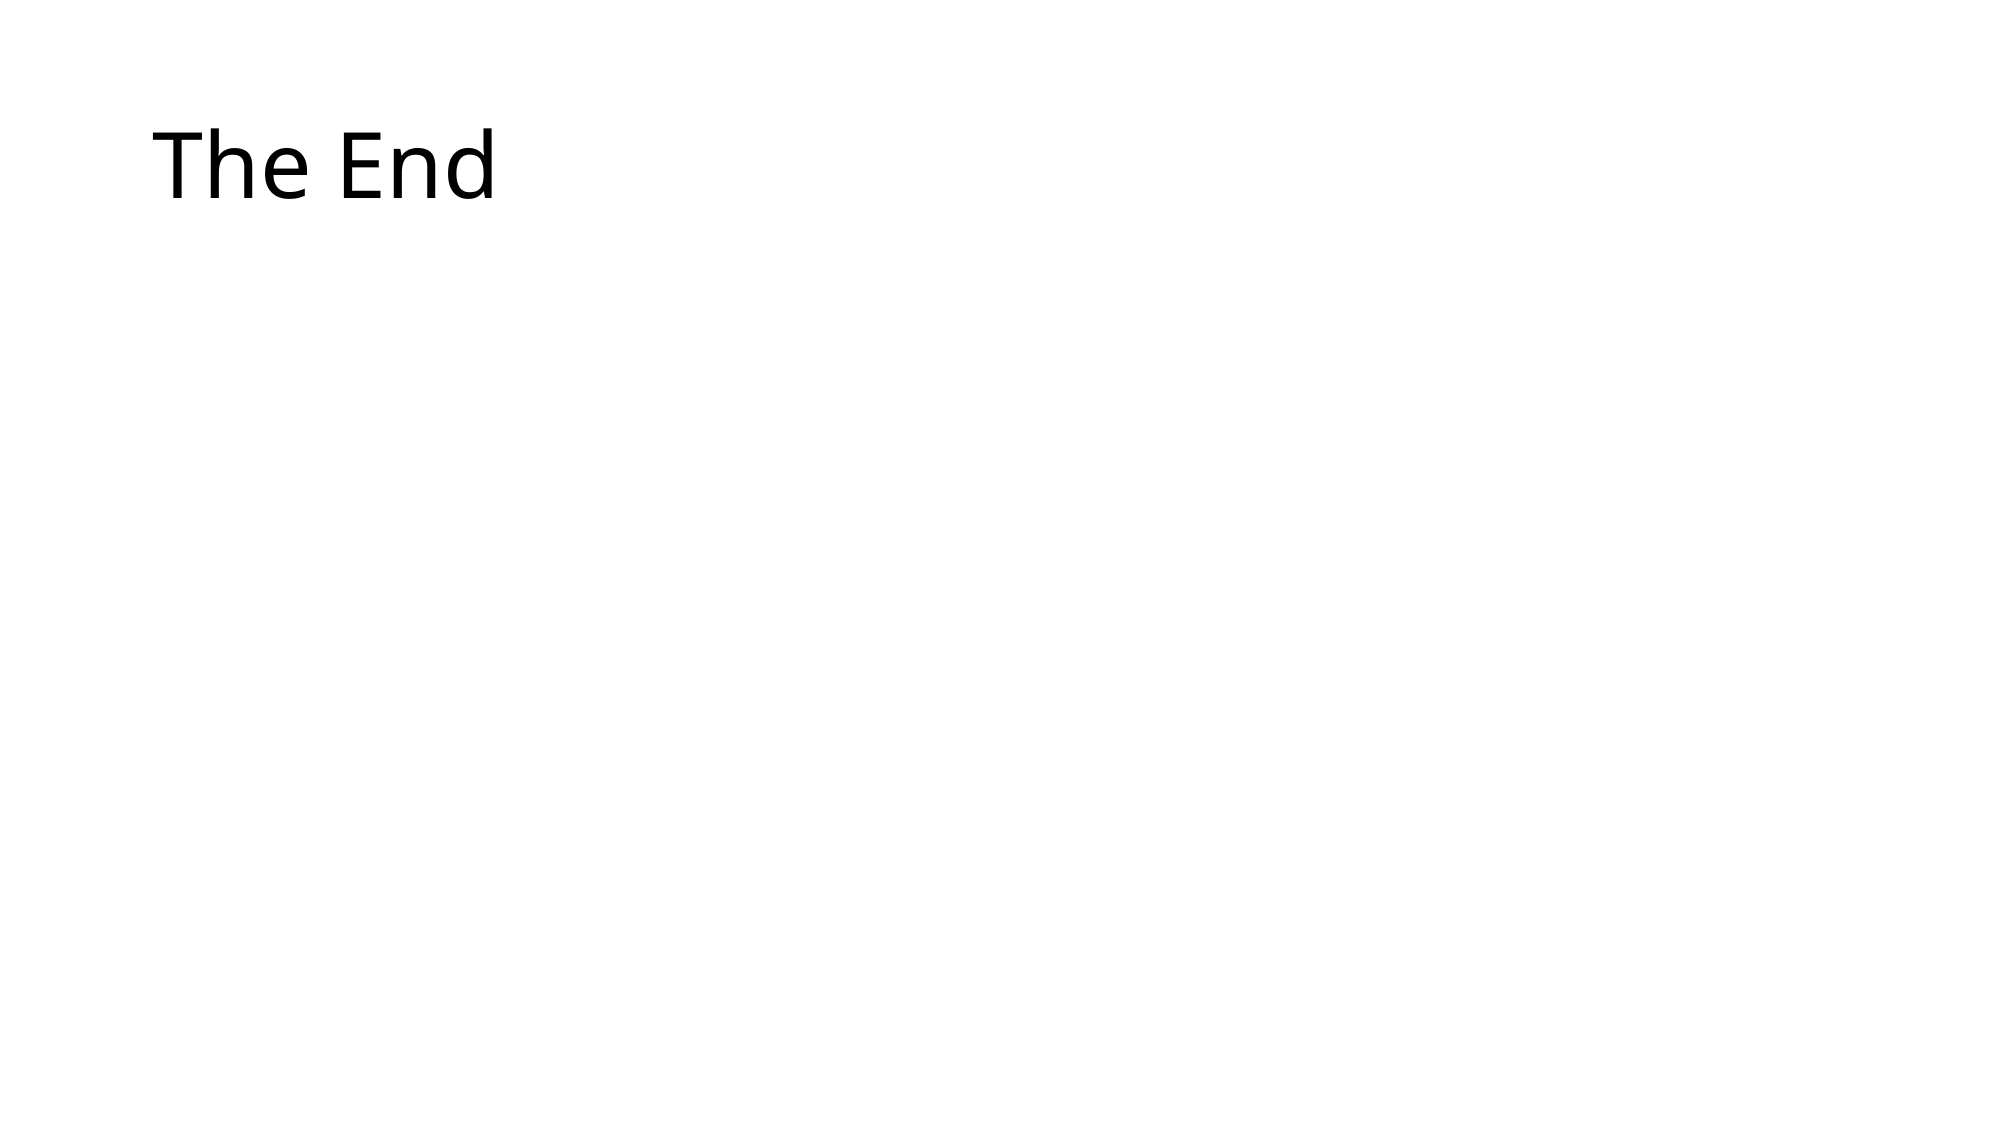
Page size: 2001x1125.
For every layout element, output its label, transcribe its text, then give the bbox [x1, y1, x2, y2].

title The End [137, 59, 1863, 278]
